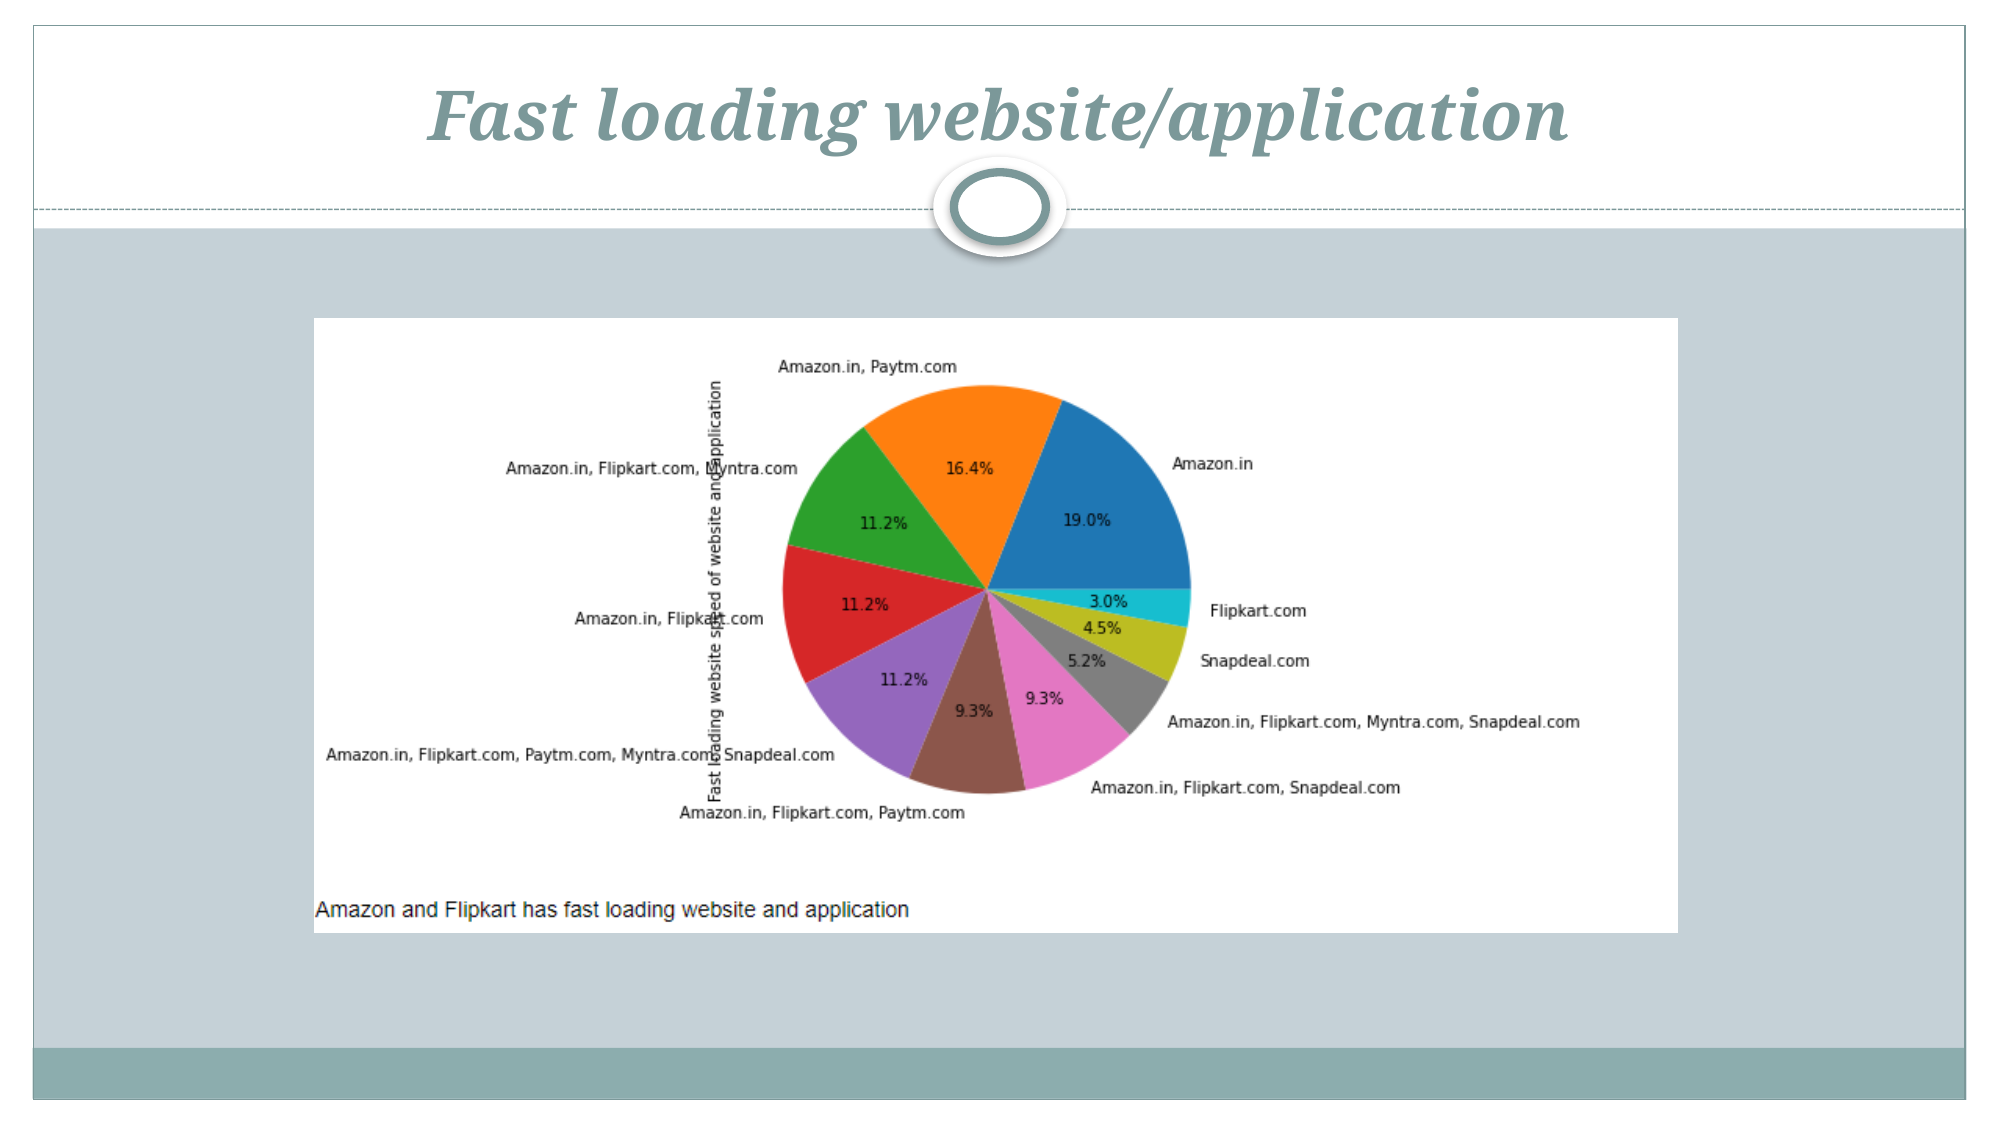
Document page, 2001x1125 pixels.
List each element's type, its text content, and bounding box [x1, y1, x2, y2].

title Fast loading website/application [66, 37, 1933, 162]
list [314, 318, 1678, 933]
